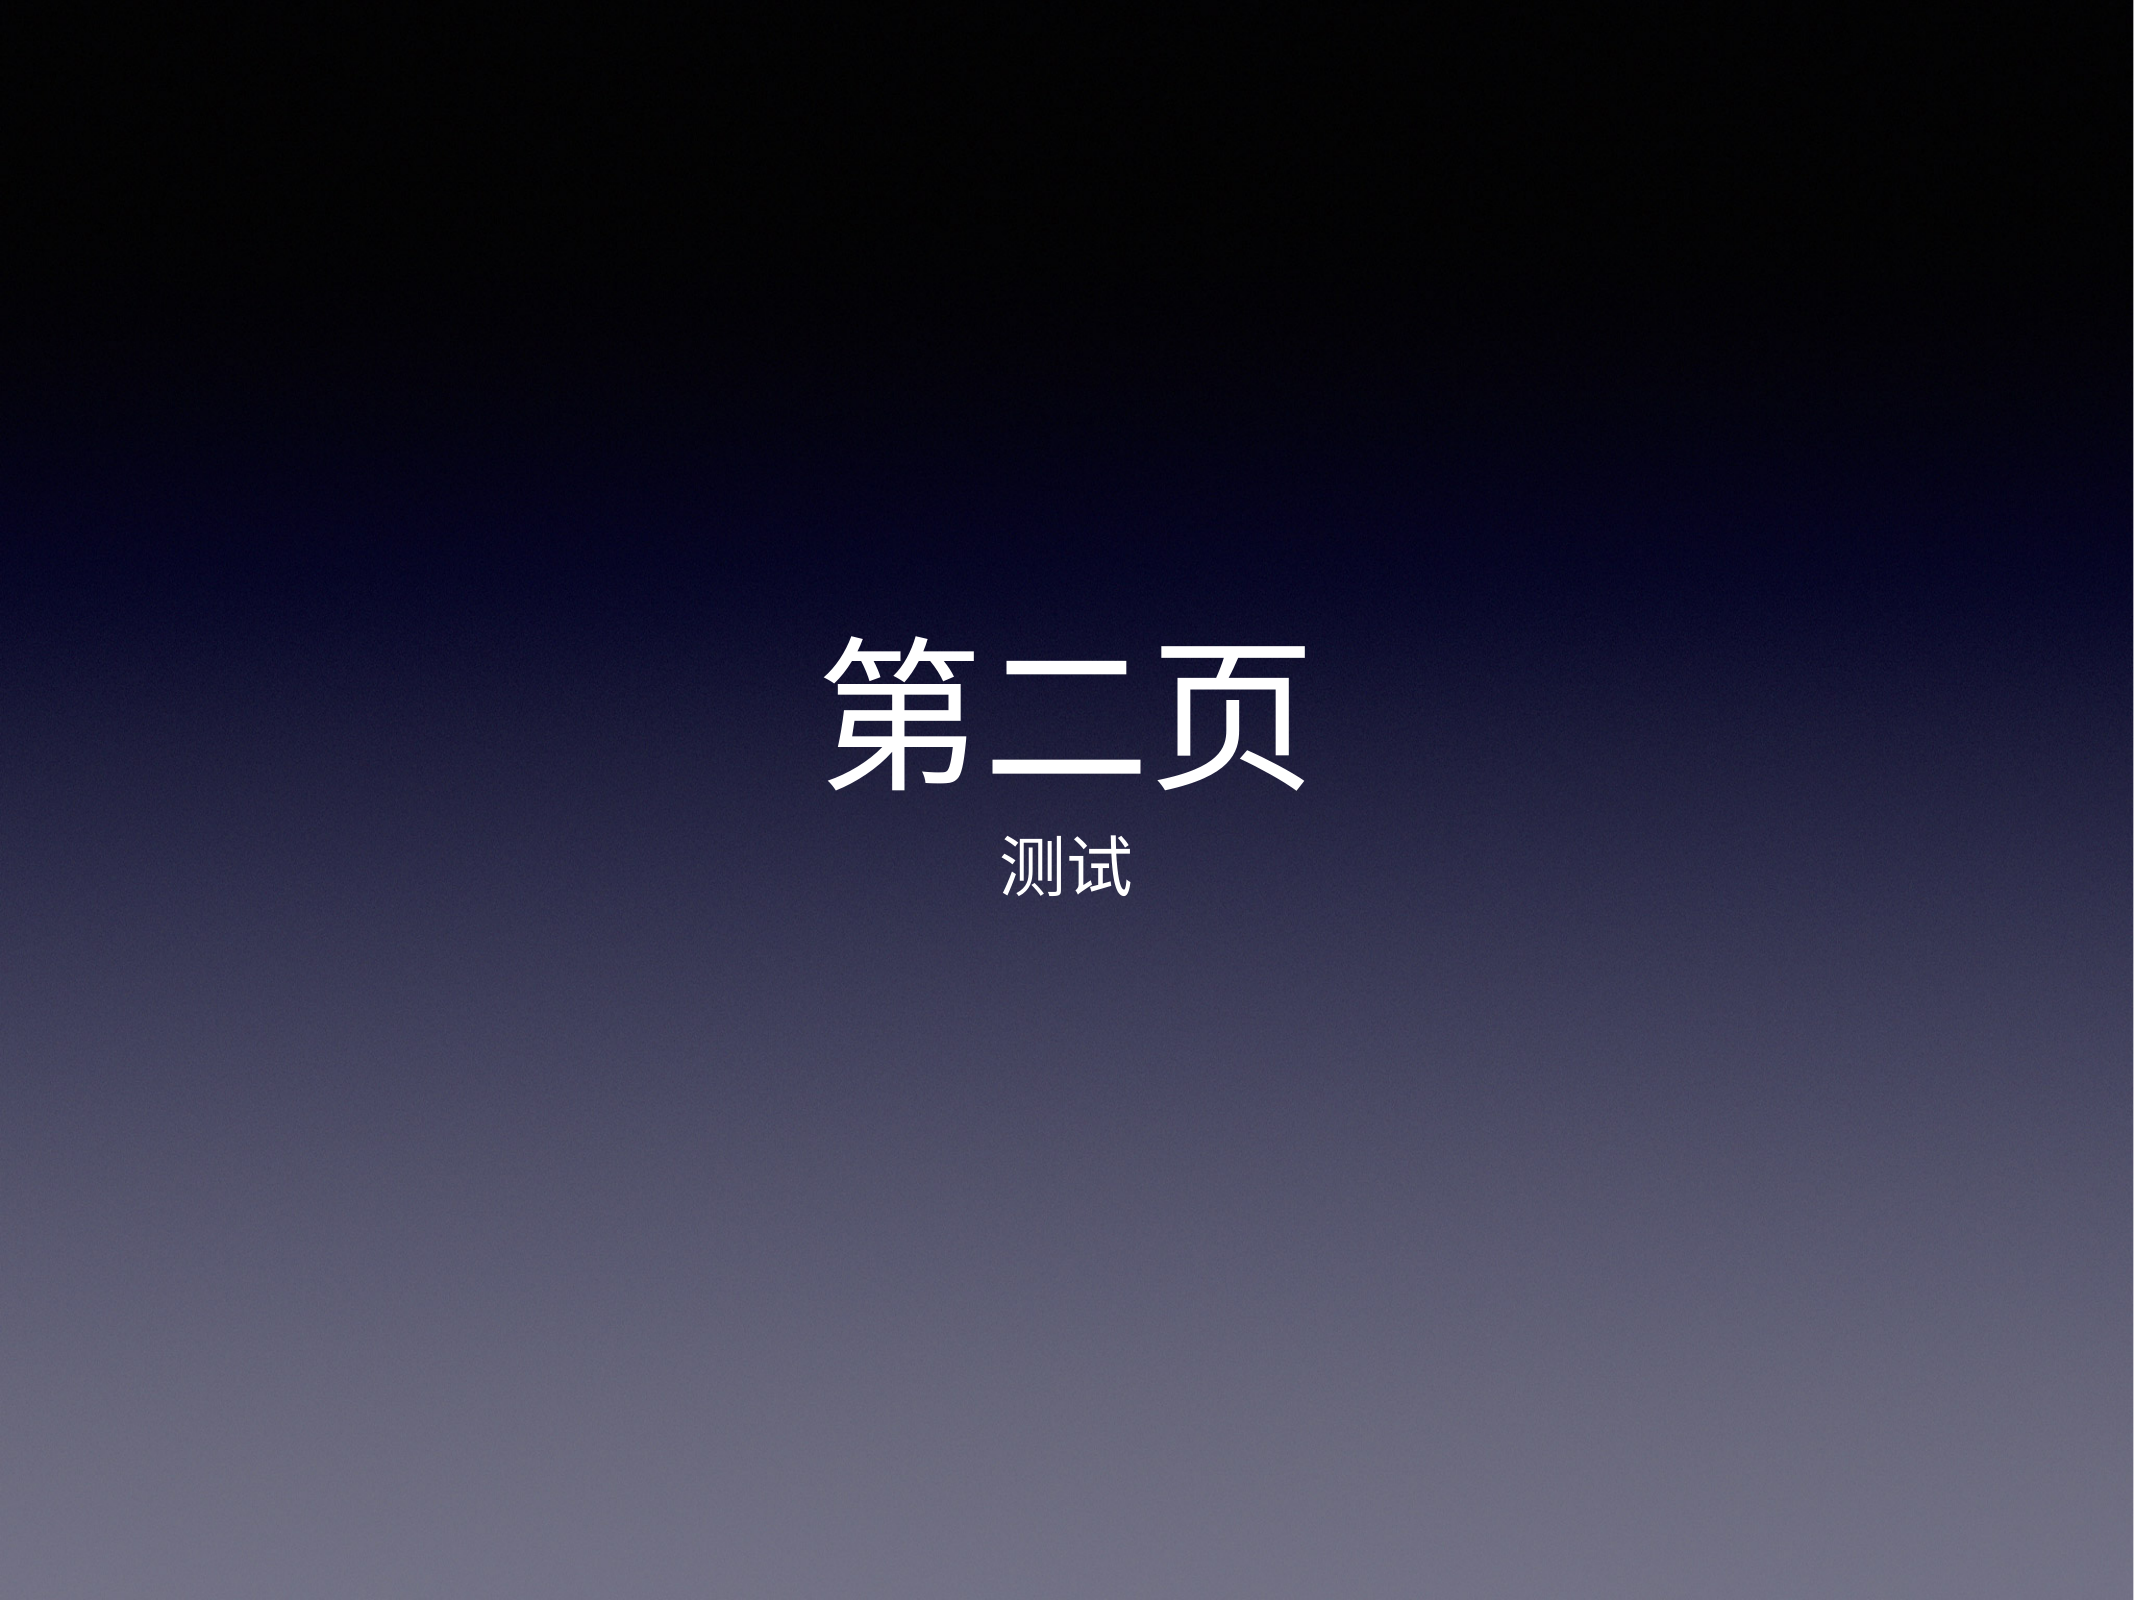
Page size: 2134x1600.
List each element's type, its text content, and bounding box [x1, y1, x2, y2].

picture [0, 0, 2134, 1600]
list 测试 [207, 824, 1926, 1011]
title 第二页 [207, 268, 1926, 811]
